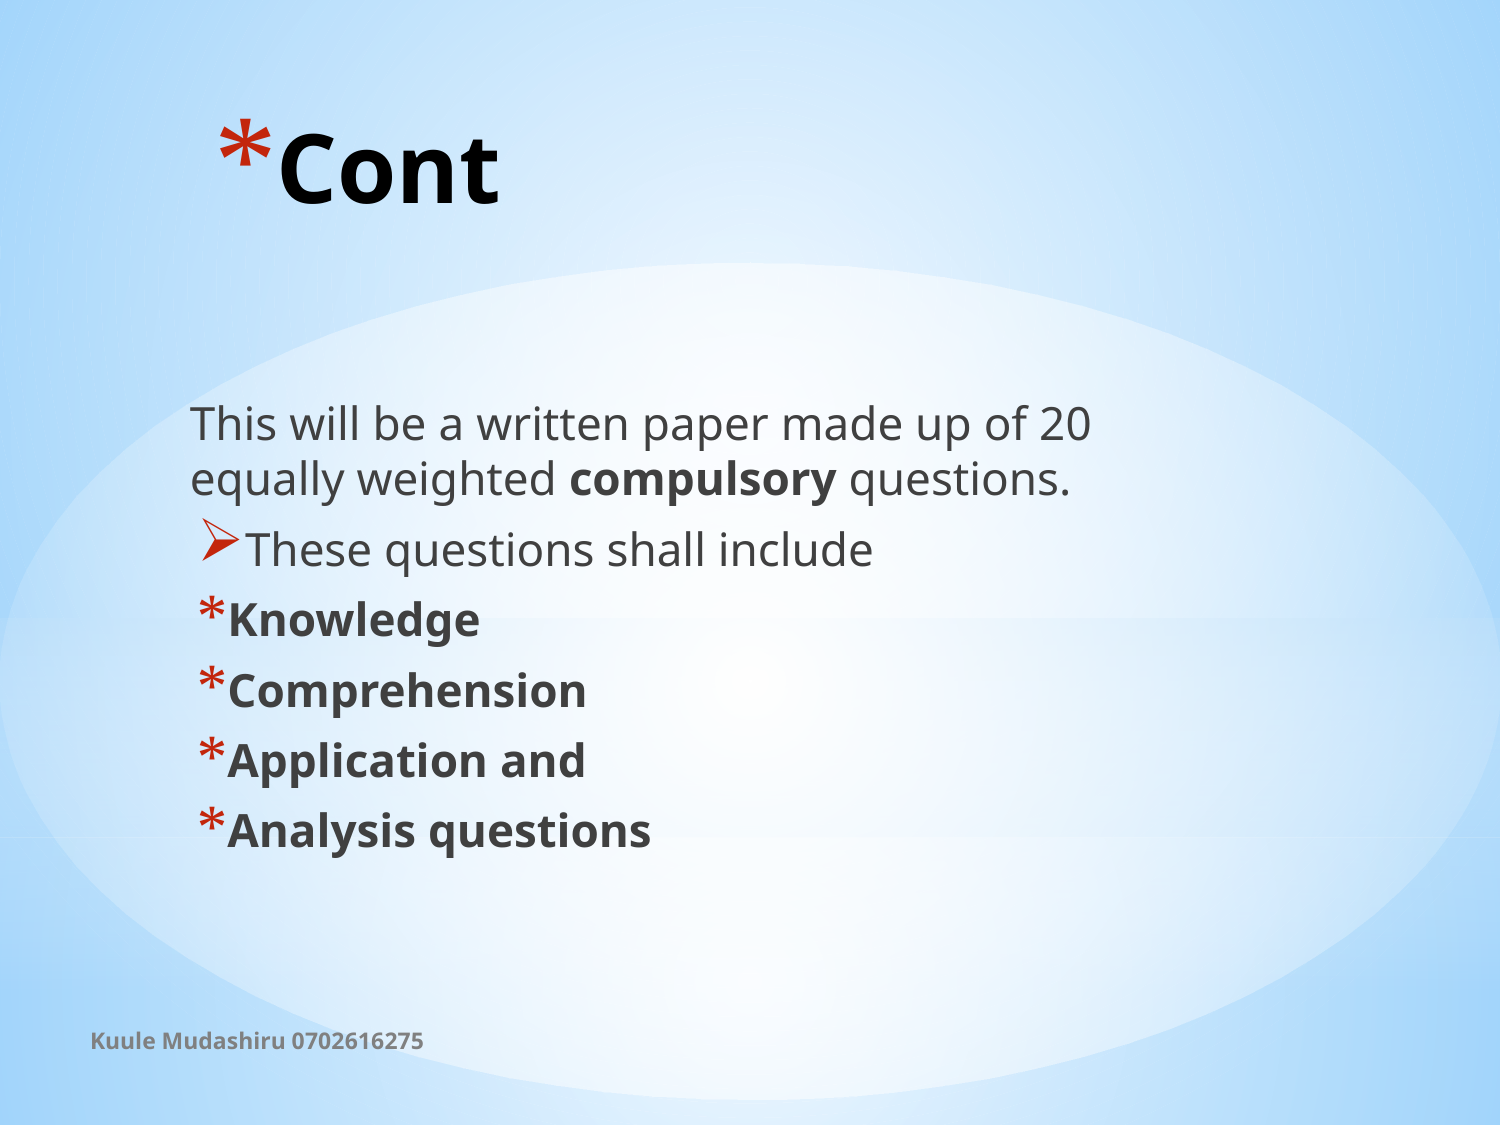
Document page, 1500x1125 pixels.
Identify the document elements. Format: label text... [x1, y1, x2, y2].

list This will be a written paper made up of 20 equally weighted compulsory questions. These questions shall include Knowledge Comprehension Application and Analysis questions [174, 387, 1225, 958]
footer Kuule Mudashiru 0702616275 [75, 1012, 625, 1073]
title Cont [200, 99, 1269, 288]
